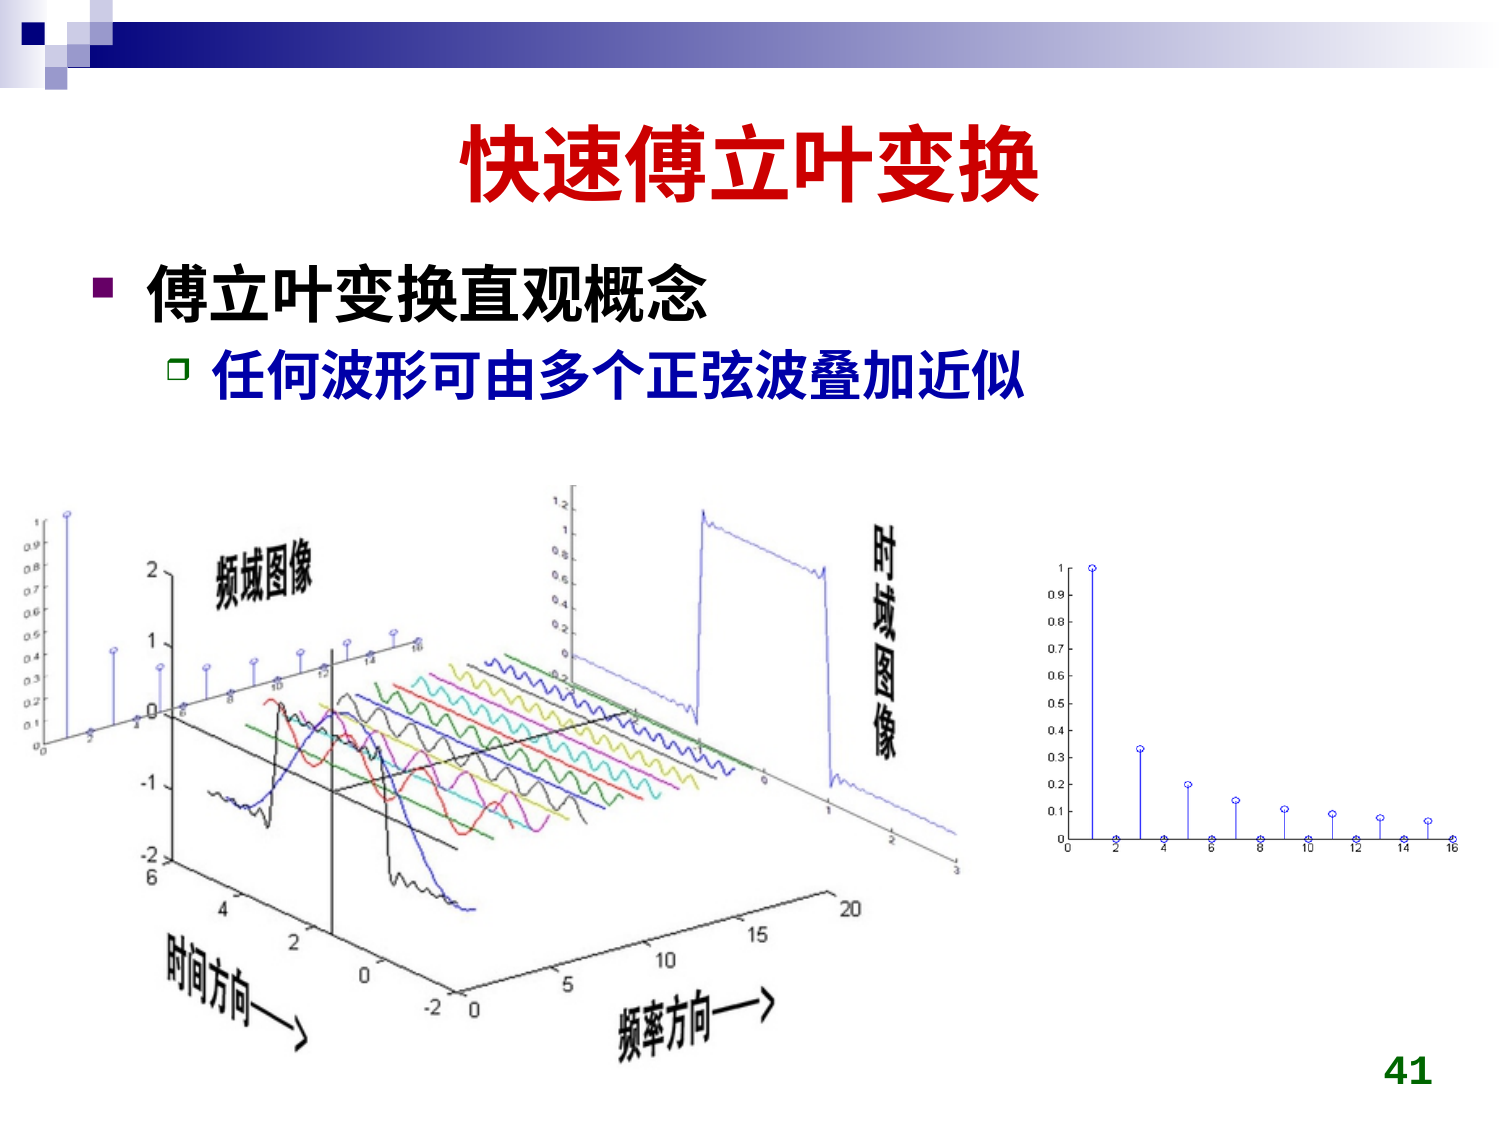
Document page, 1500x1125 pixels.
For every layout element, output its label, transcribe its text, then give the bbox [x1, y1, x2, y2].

title 快速傅立叶变换 [75, 75, 1425, 243]
slide_number 41 [1098, 1025, 1449, 1100]
picture [1003, 562, 1500, 875]
list 傅立叶变换直观概念 任何波形可由多个正弦波叠加近似 [75, 243, 1425, 1024]
picture [0, 485, 972, 1071]
